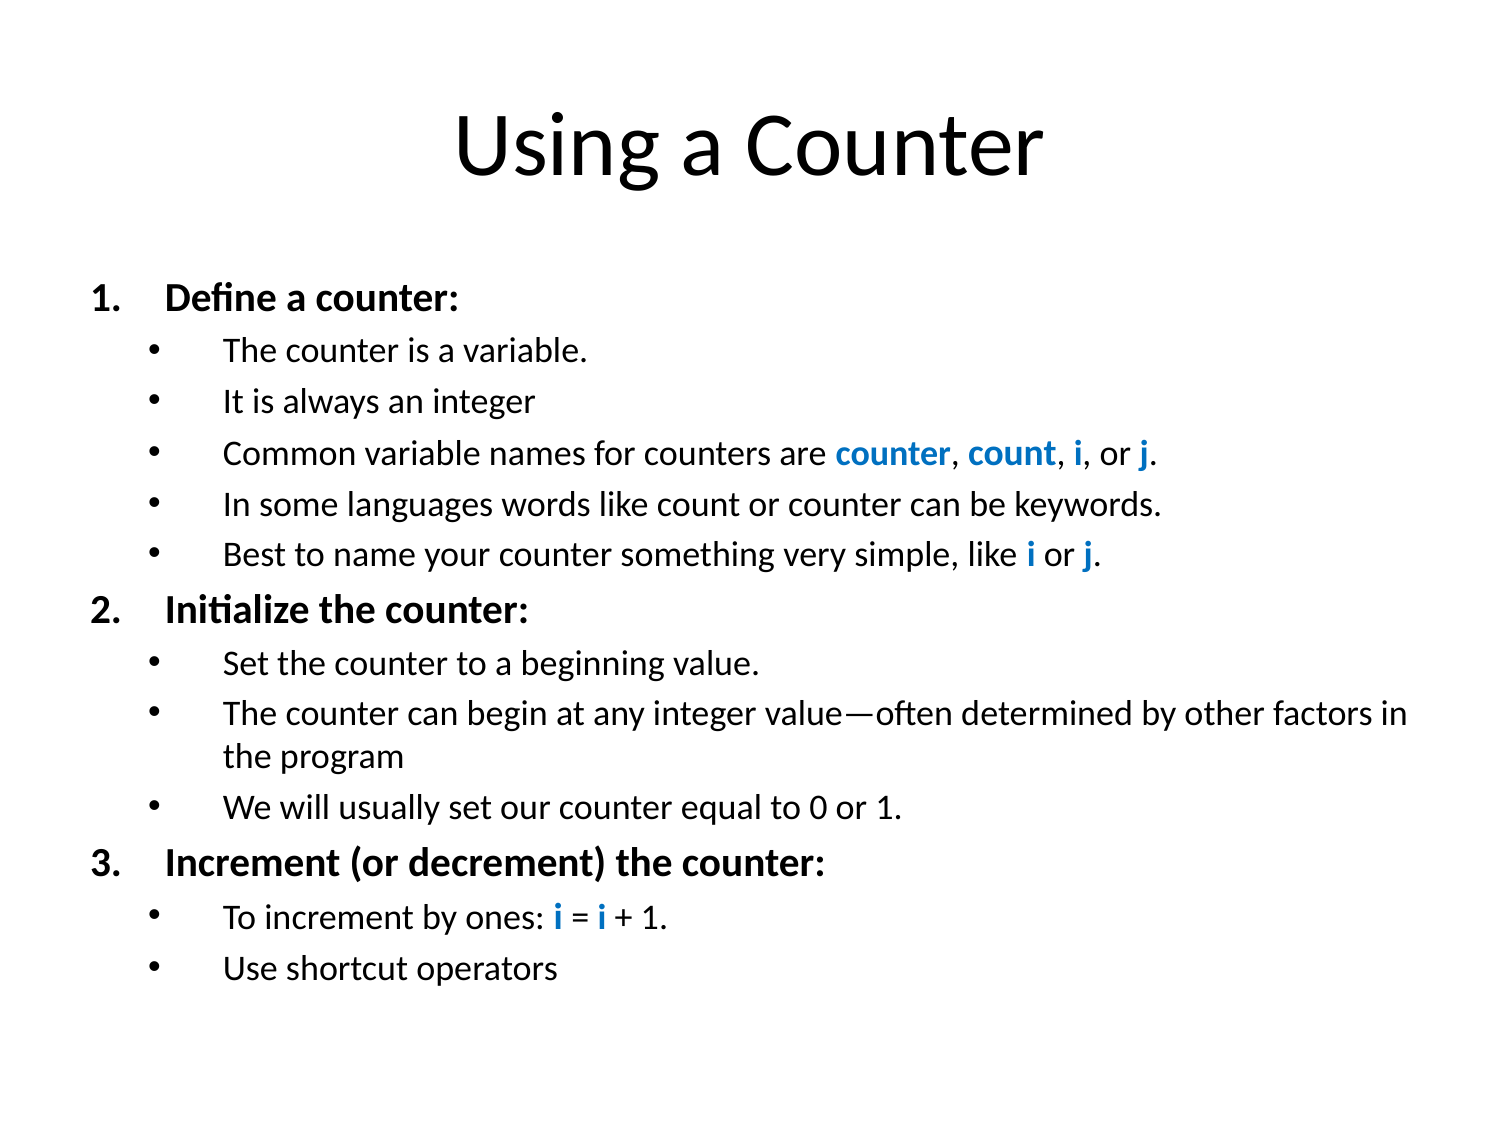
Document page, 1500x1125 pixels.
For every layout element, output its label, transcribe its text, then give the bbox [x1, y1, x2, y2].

list Define a counter: The counter is a variable. It is always an integer Common variable names for counters are counter, count, i, or j. In some languages words like count or counter can be keywords. Best to name your counter something very simple, like i or j. Initialize the counter: Set the counter to a beginning value. The counter can begin at any integer value—often determined by other factors in the program We will usually set our counter equal to 0 or 1. Increment (or decrement) the counter: To increment by ones: i = i + 1. Use shortcut operators [75, 262, 1425, 1005]
title Using a Counter [75, 45, 1425, 233]
